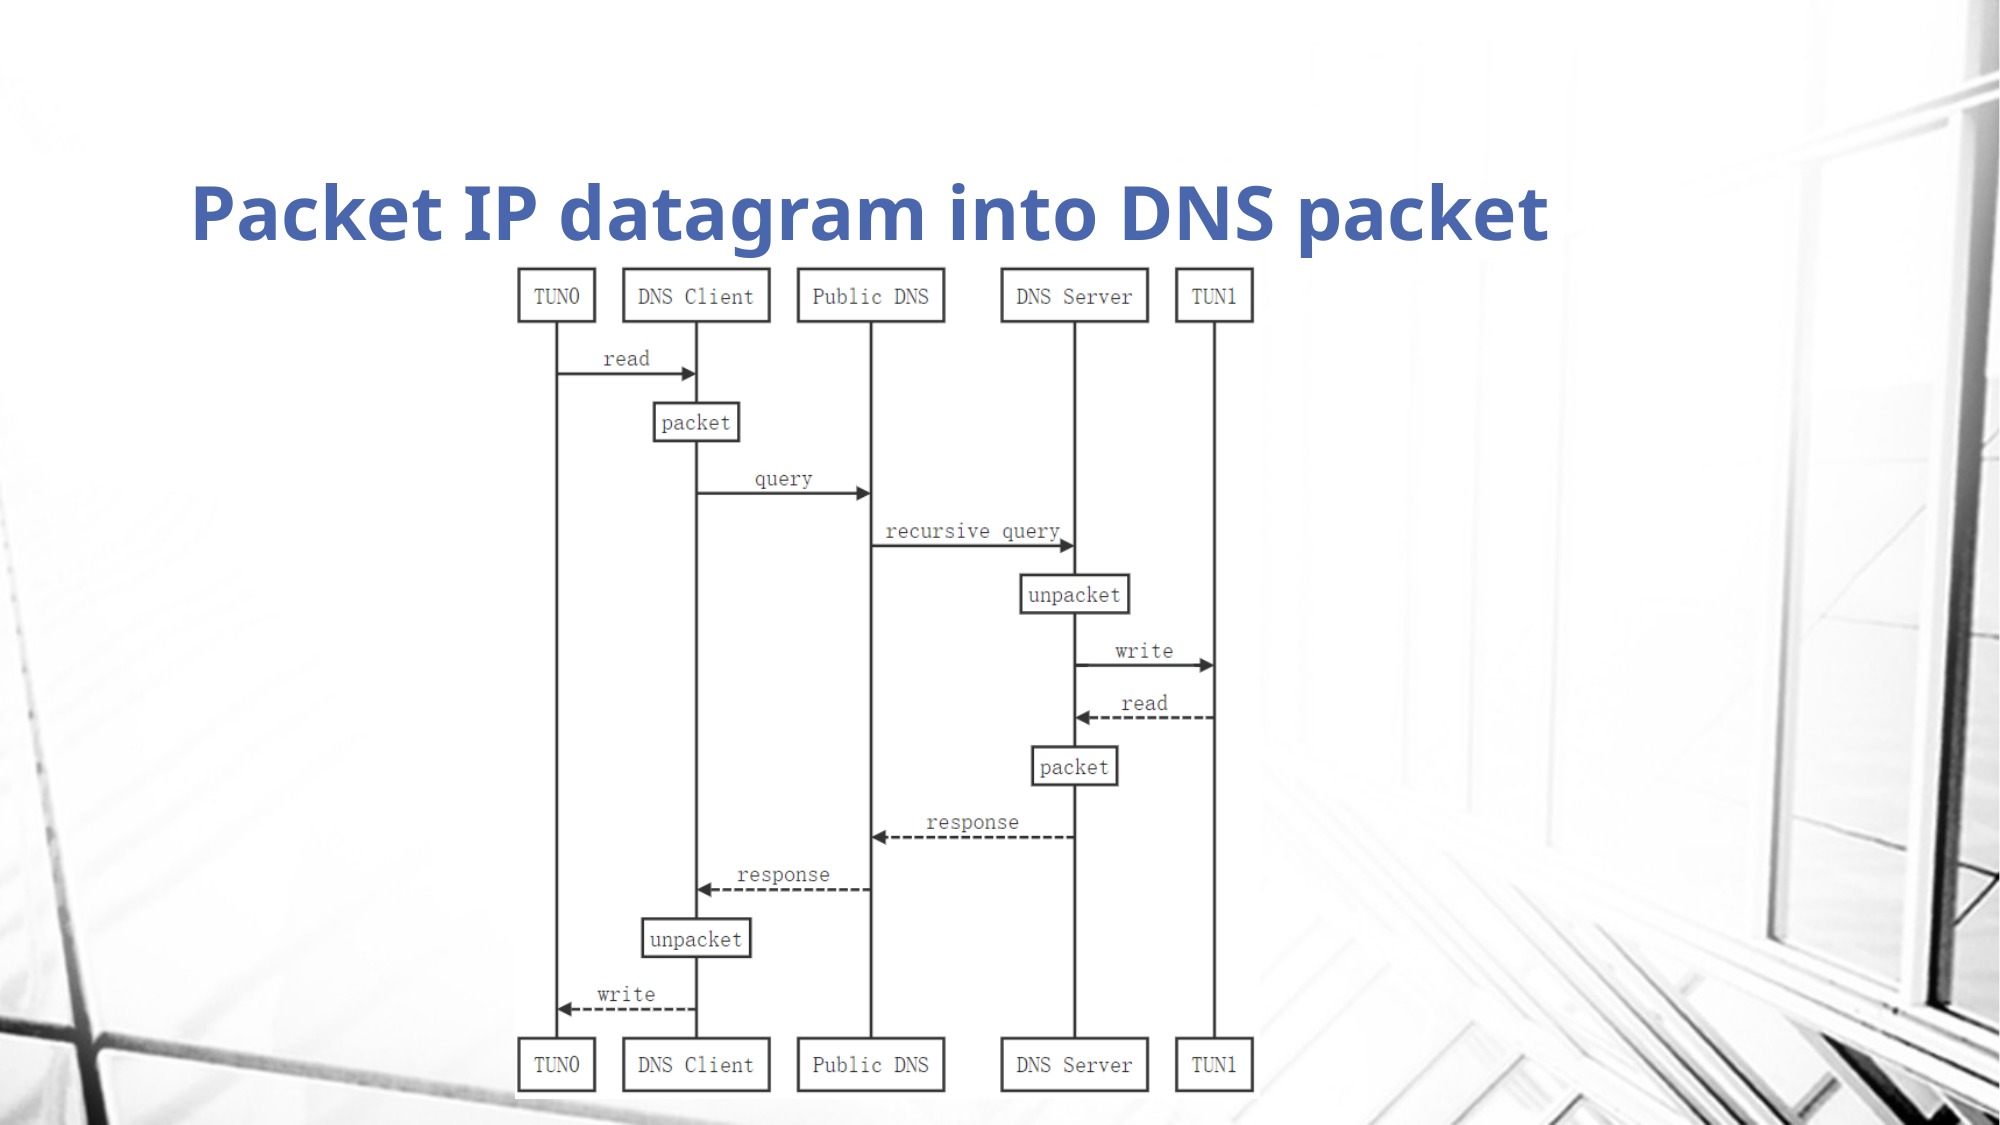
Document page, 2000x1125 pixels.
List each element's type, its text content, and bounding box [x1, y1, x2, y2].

picture [0, 0, 2000, 1125]
title Packet IP datagram into DNS packet [174, 87, 1600, 263]
